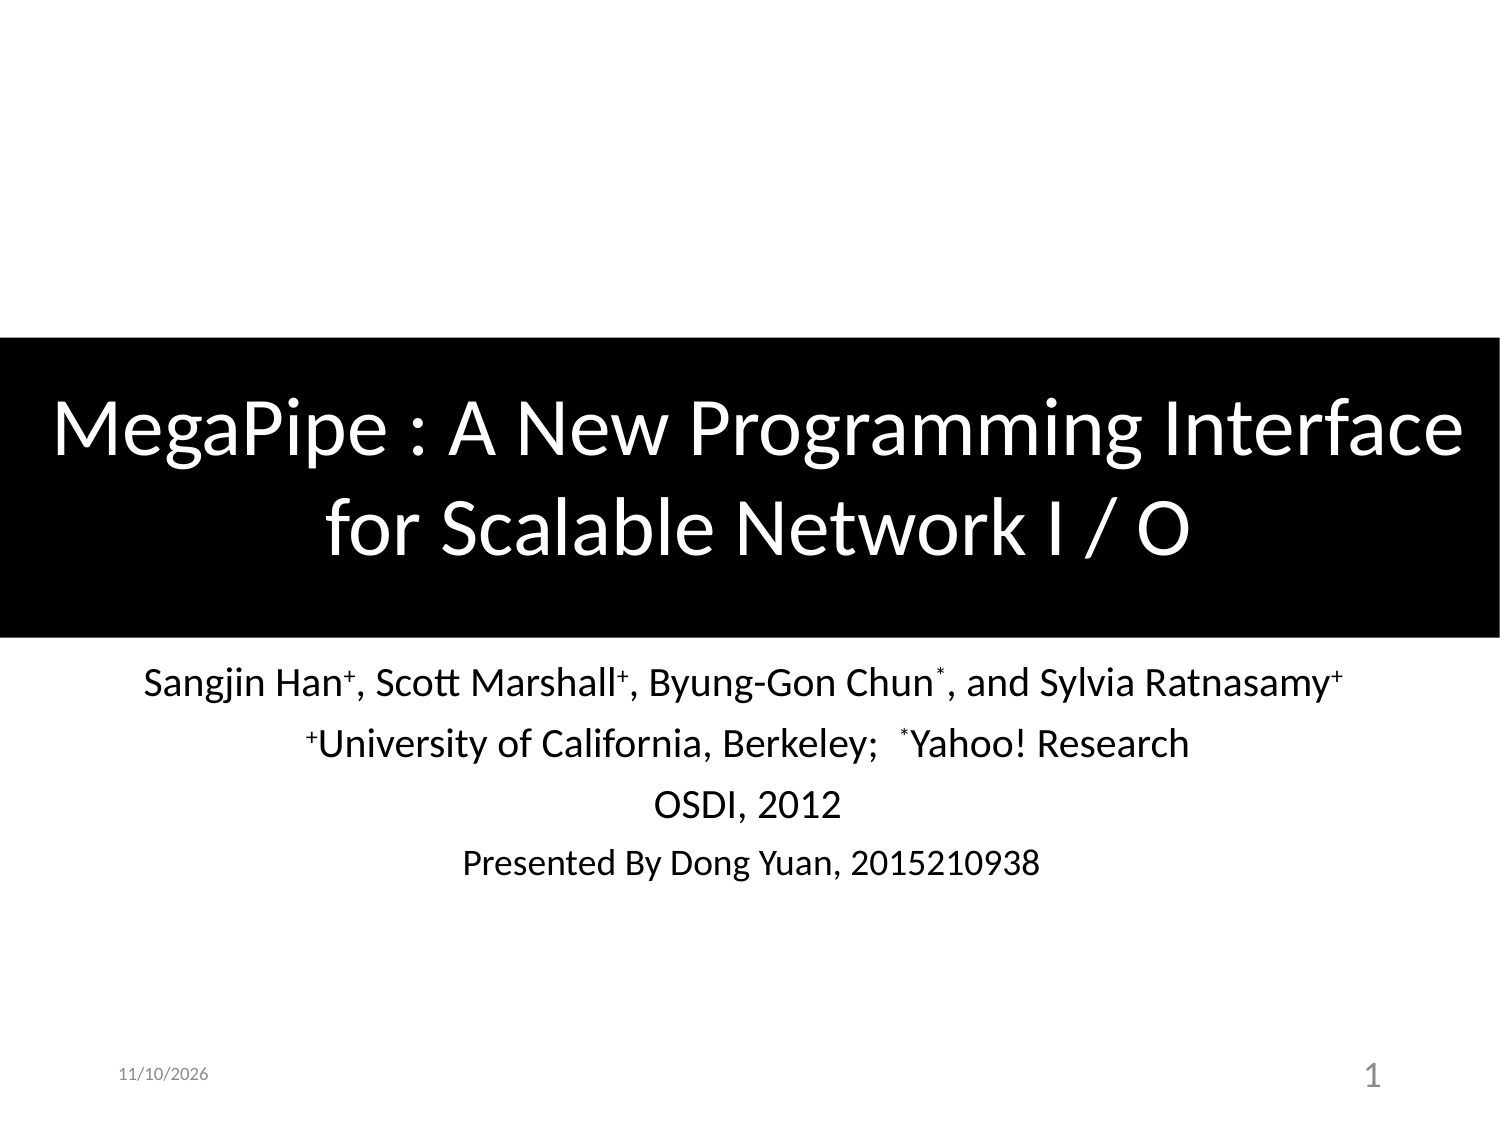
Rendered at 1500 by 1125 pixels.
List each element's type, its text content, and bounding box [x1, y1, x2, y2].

text_box MegaPipe : A New Programming Interface for Scalable Network I / O [17, 365, 1500, 580]
slide_number 1 [1059, 1042, 1397, 1103]
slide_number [103, 1042, 441, 1103]
subtitle Sangjin Han+, Scott Marshall+, Byung-Gon Chun*, and Sylvia Ratnasamy+ +University of California, Berkeley; *Yahoo! Research OSDI, 2012 [104, 653, 1392, 869]
text_box Presented By Dong Yuan, 2015210938 [447, 830, 1153, 891]
